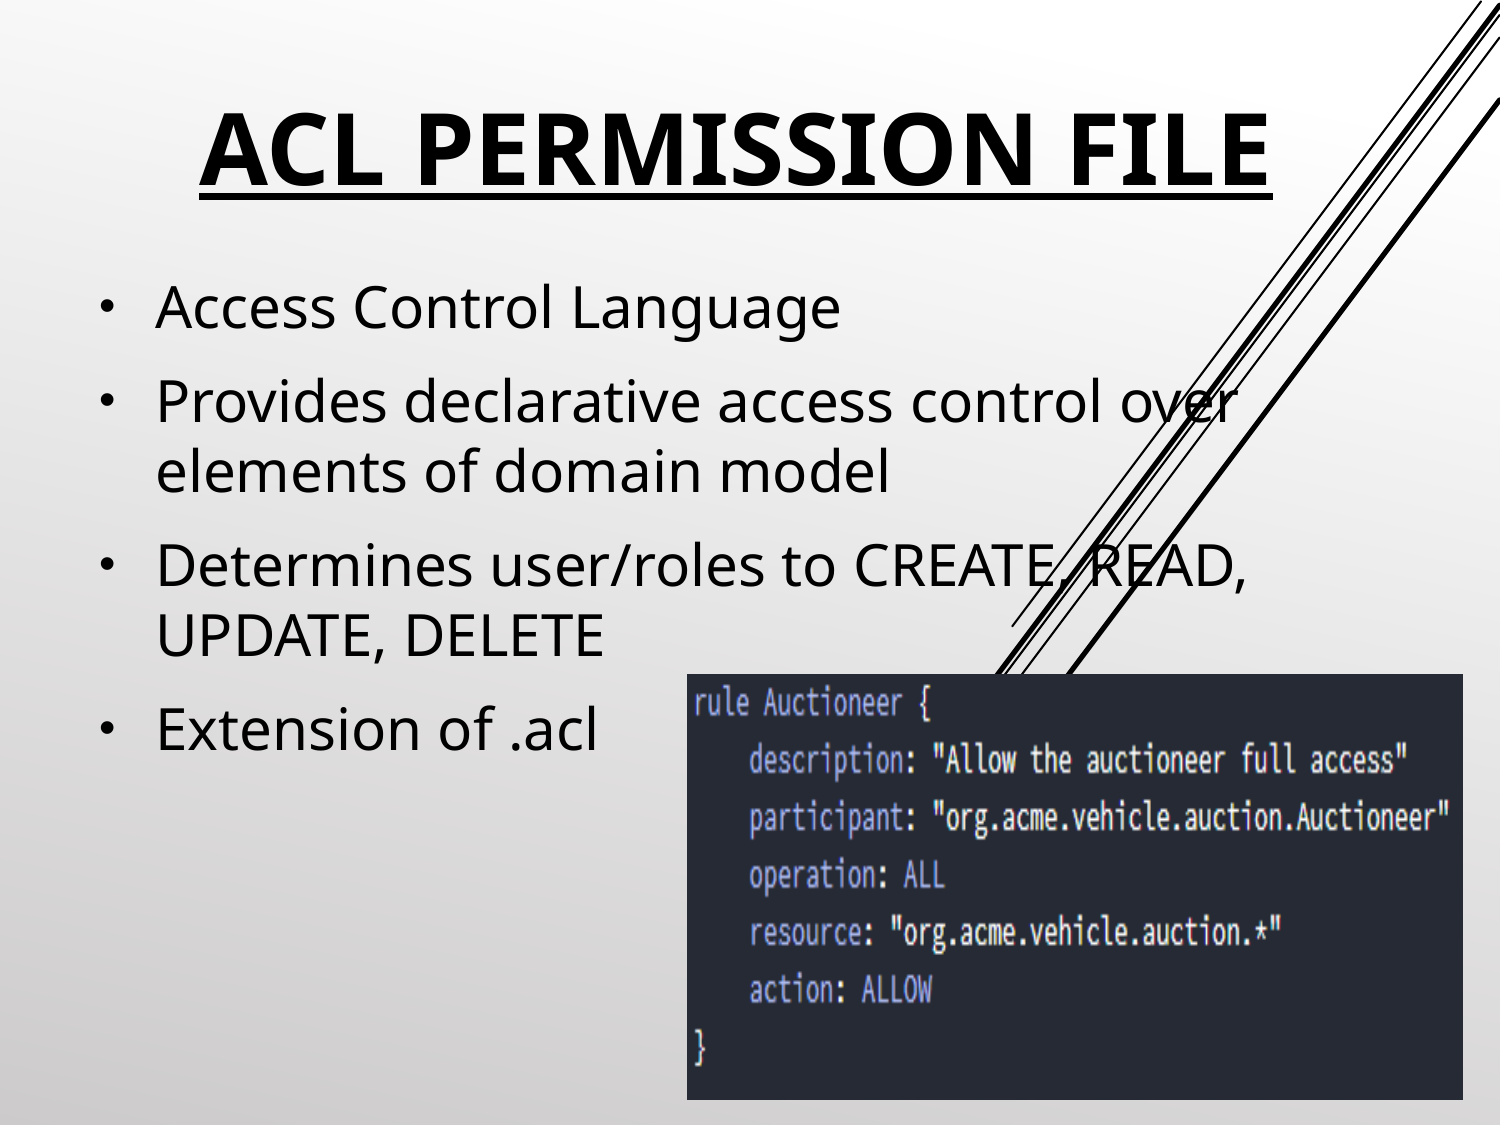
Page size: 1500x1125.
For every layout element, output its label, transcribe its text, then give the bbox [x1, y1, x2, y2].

subtitle Access Control Language Provides declarative access control over elements of domain model Determines user/roles to CREATE, READ, UPDATE, DELETE Extension of .acl [84, 262, 1388, 950]
title ACL Permission File [84, 50, 1388, 213]
picture [687, 674, 1463, 1101]
